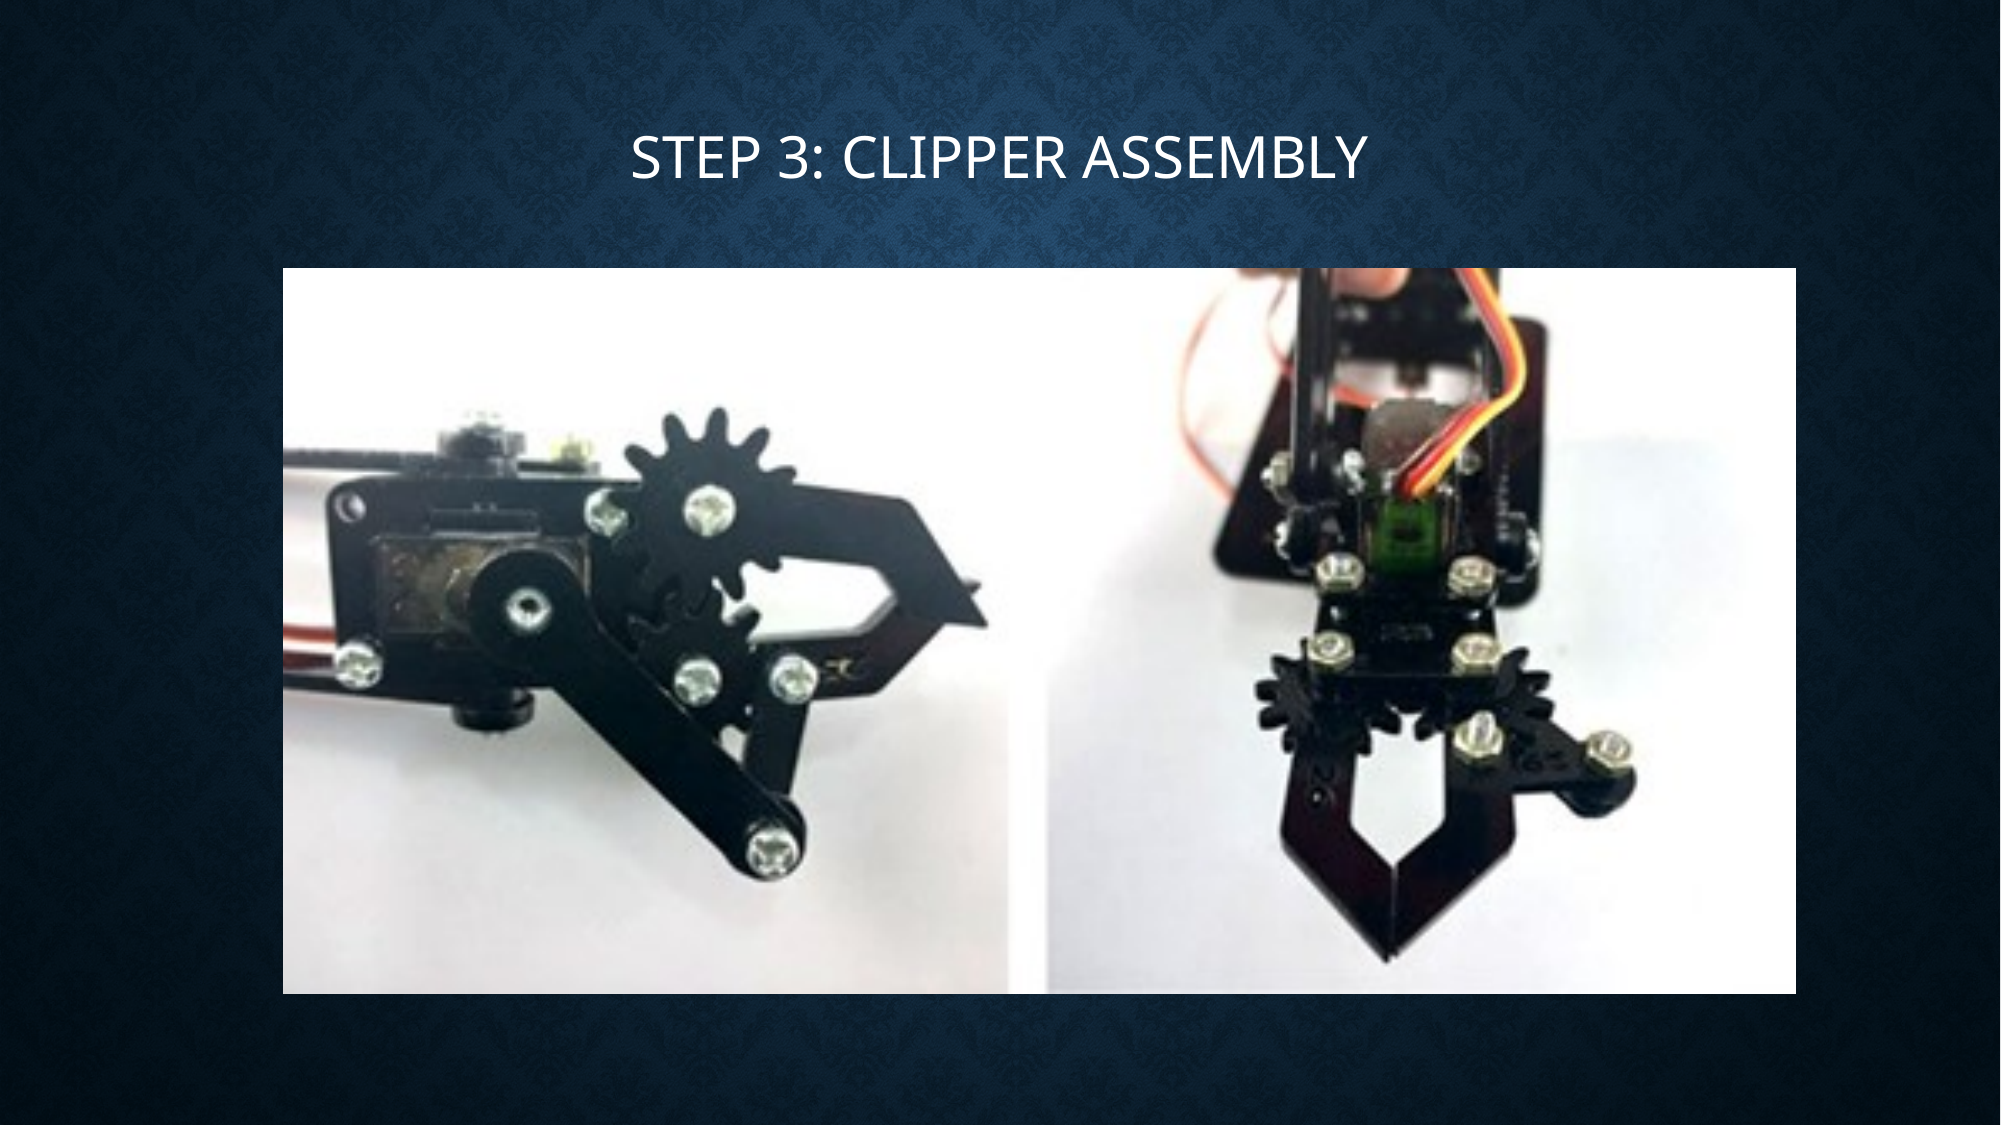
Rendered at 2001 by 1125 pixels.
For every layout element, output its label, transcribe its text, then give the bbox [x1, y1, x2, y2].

title STEP 3: CLIPPER ASSEMBLY [150, 50, 1850, 269]
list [282, 267, 1796, 995]
